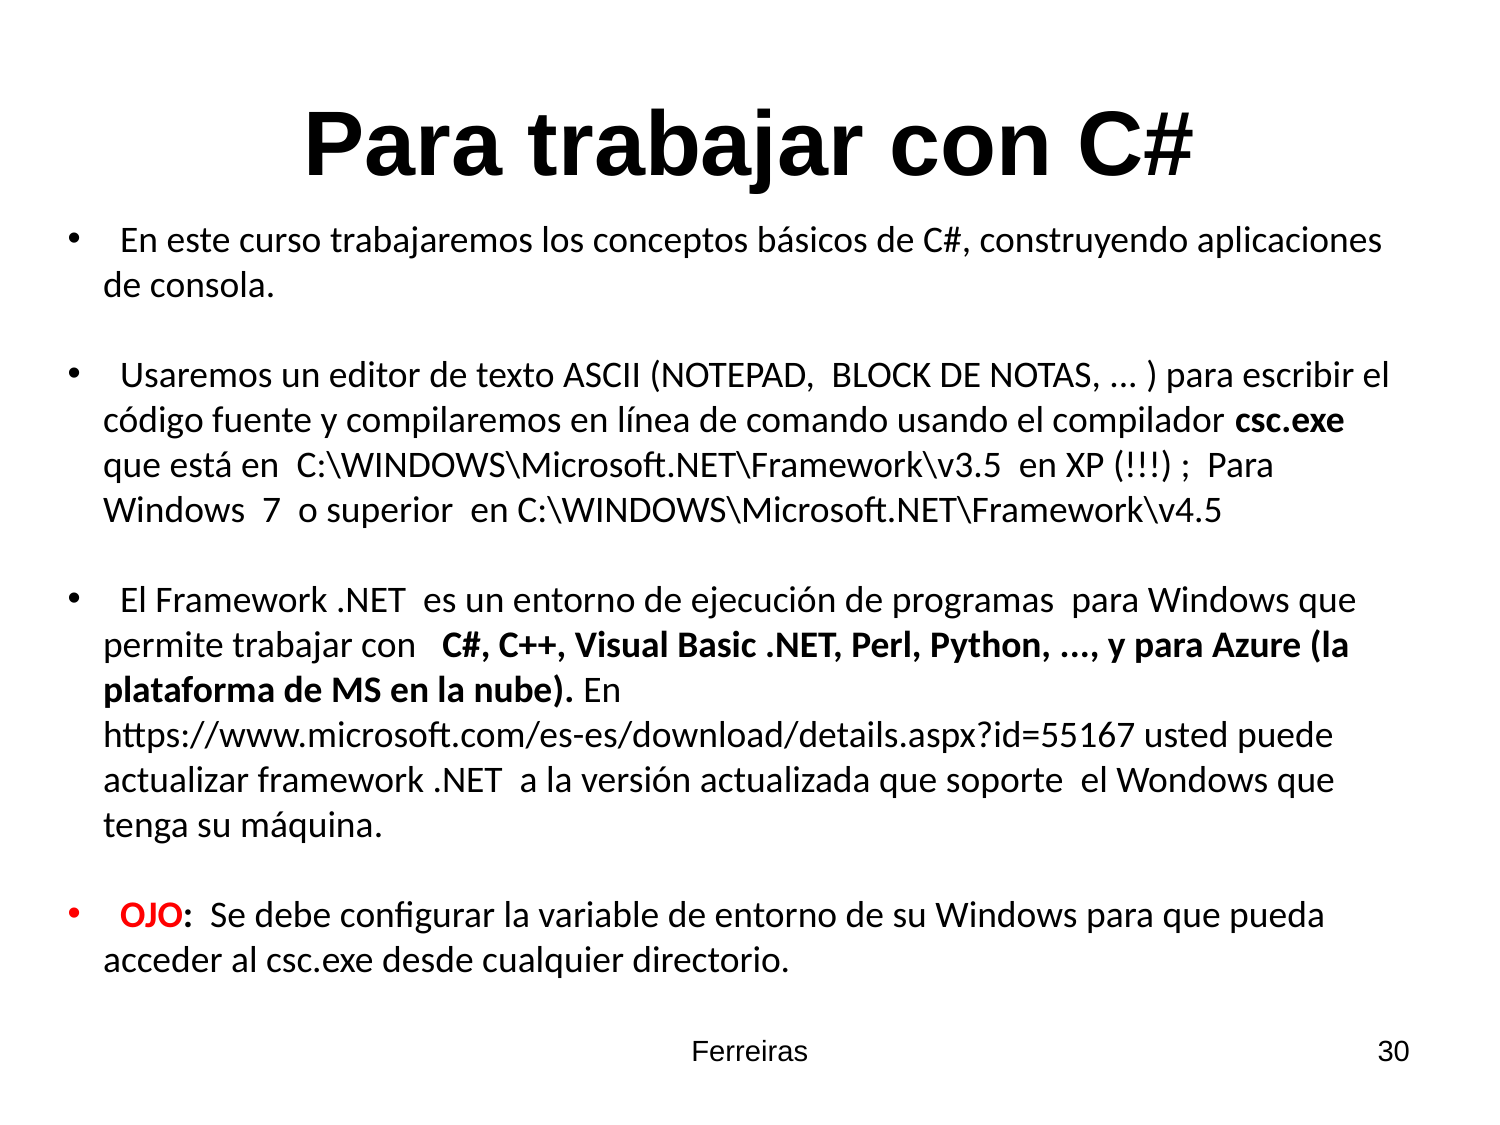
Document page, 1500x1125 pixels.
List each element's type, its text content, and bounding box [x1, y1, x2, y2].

slide_number 30 [1074, 1024, 1426, 1103]
footer Ferreiras [512, 1024, 988, 1103]
text_box En este curso trabajaremos los conceptos básicos de C#, construyendo aplicaciones de consola. Usaremos un editor de texto ASCII (NOTEPAD, BLOCK DE NOTAS, ... ) para escribir el código fuente y compilaremos en línea de comando usando el compilador csc.exe que está en C:\WINDOWS\Microsoft.NET\Framework\v3.5 en XP (!!!) ; Para Windows 7 o superior en C:\WINDOWS\Microsoft.NET\Framework\v4.5 El Framework .NET es un entorno de ejecución de programas para Windows que permite trabajar con C#, C++, Visual Basic .NET, Perl, Python, ..., y para Azure (la plataforma de MS en la nube). En https://www.microsoft.com/es-es/download/details.aspx?id=55167 usted puede actualizar framework .NET a la versión actualizada que soporte el Wondows que tenga su máquina. OJO: Se debe configurar la variable de entorno de su Windows para que pueda acceder al csc.exe desde cualquier directorio. [53, 208, 1424, 988]
title Para trabajar con C# [74, 44, 1426, 233]
